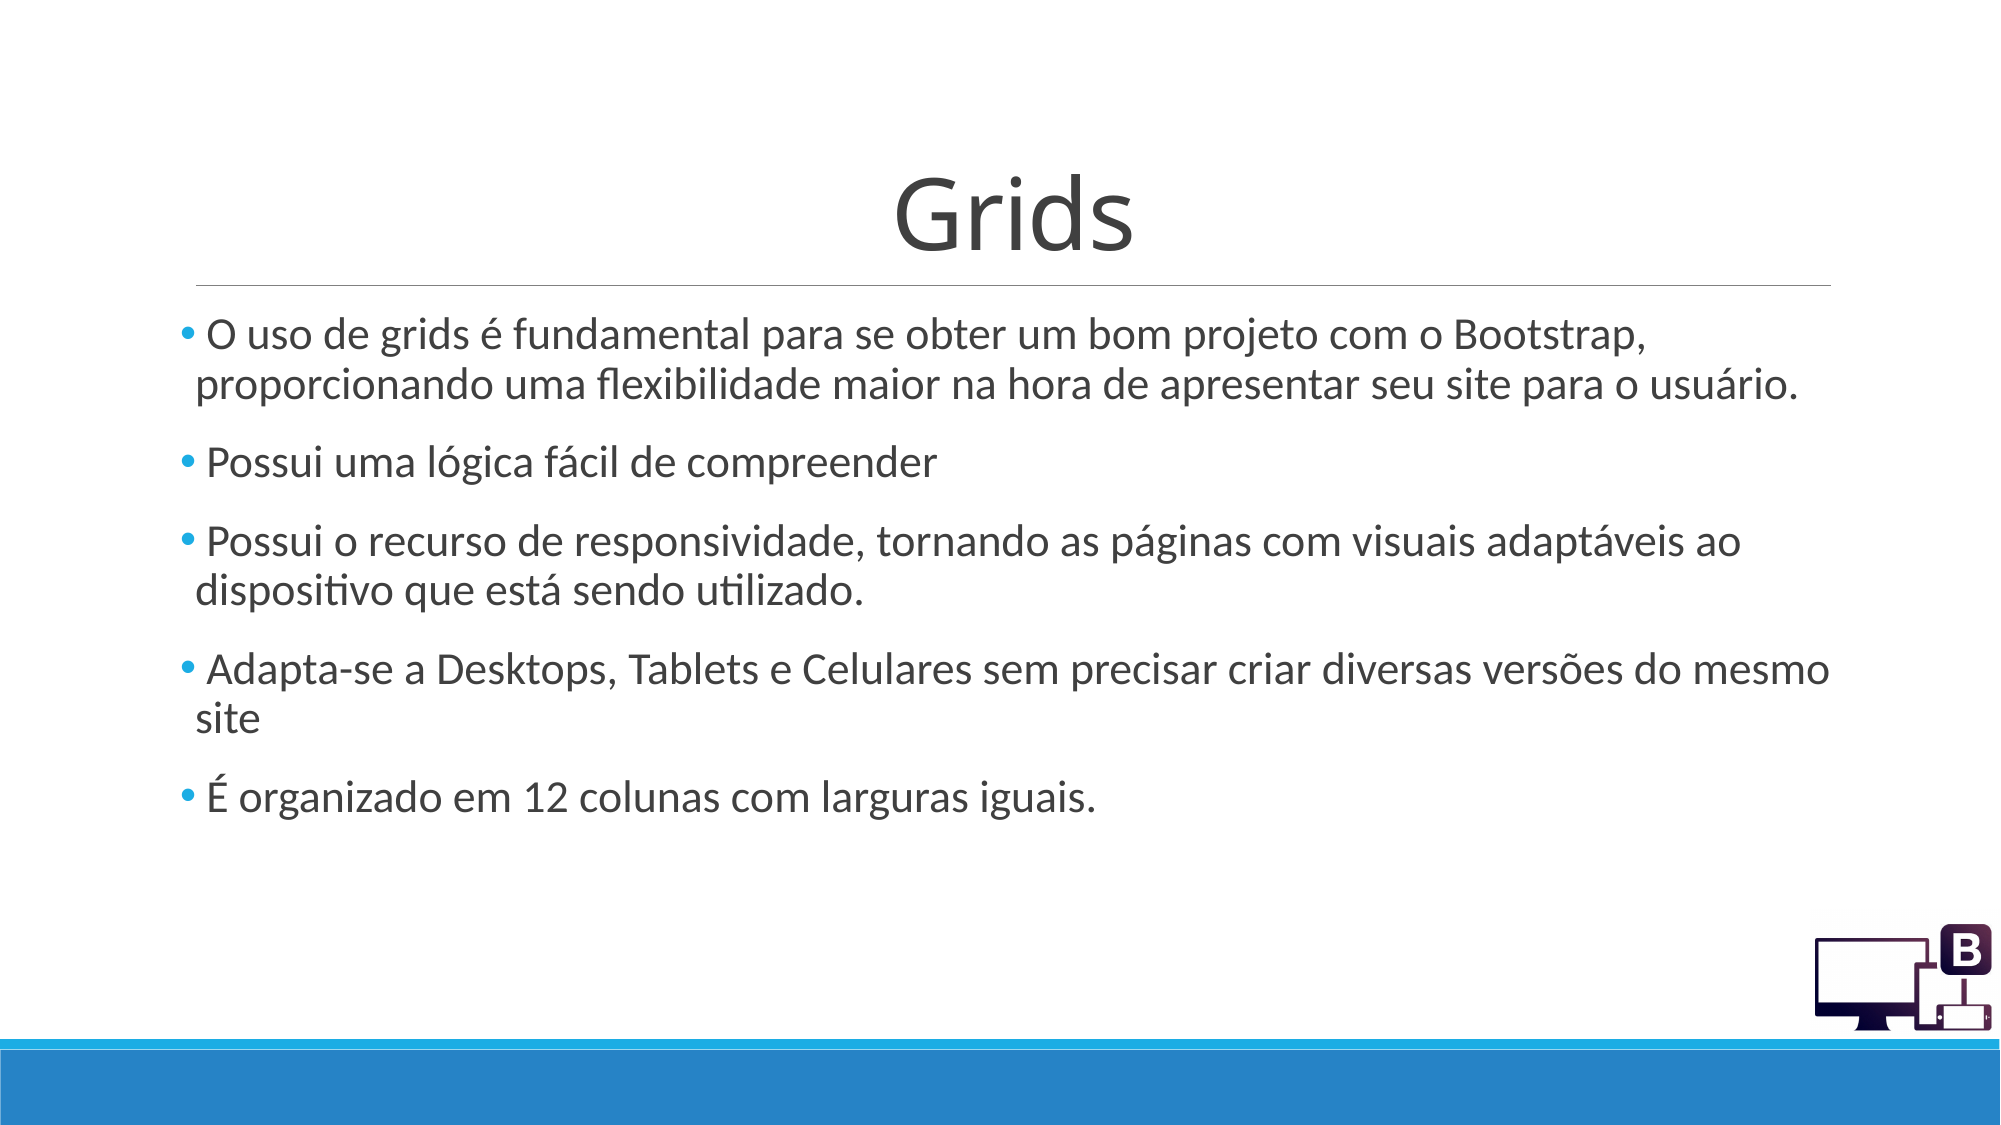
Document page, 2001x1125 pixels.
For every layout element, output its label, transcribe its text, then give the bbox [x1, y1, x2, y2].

text_box O uso de grids é fundamental para se obter um bom projeto com o Bootstrap, proporcionando uma flexibilidade maior na hora de apresentar seu site para o usuário. Possui uma lógica fácil de compreender Possui o recurso de responsividade, tornando as páginas com visuais adaptáveis ao dispositivo que está sendo utilizado. Adapta-se a Desktops, Tablets e Celulares sem precisar criar diversas versões do mesmo site É organizado em 12 colunas com larguras iguais. [180, 302, 1839, 963]
title Grids [188, 152, 1839, 279]
picture [1809, 908, 2000, 1038]
